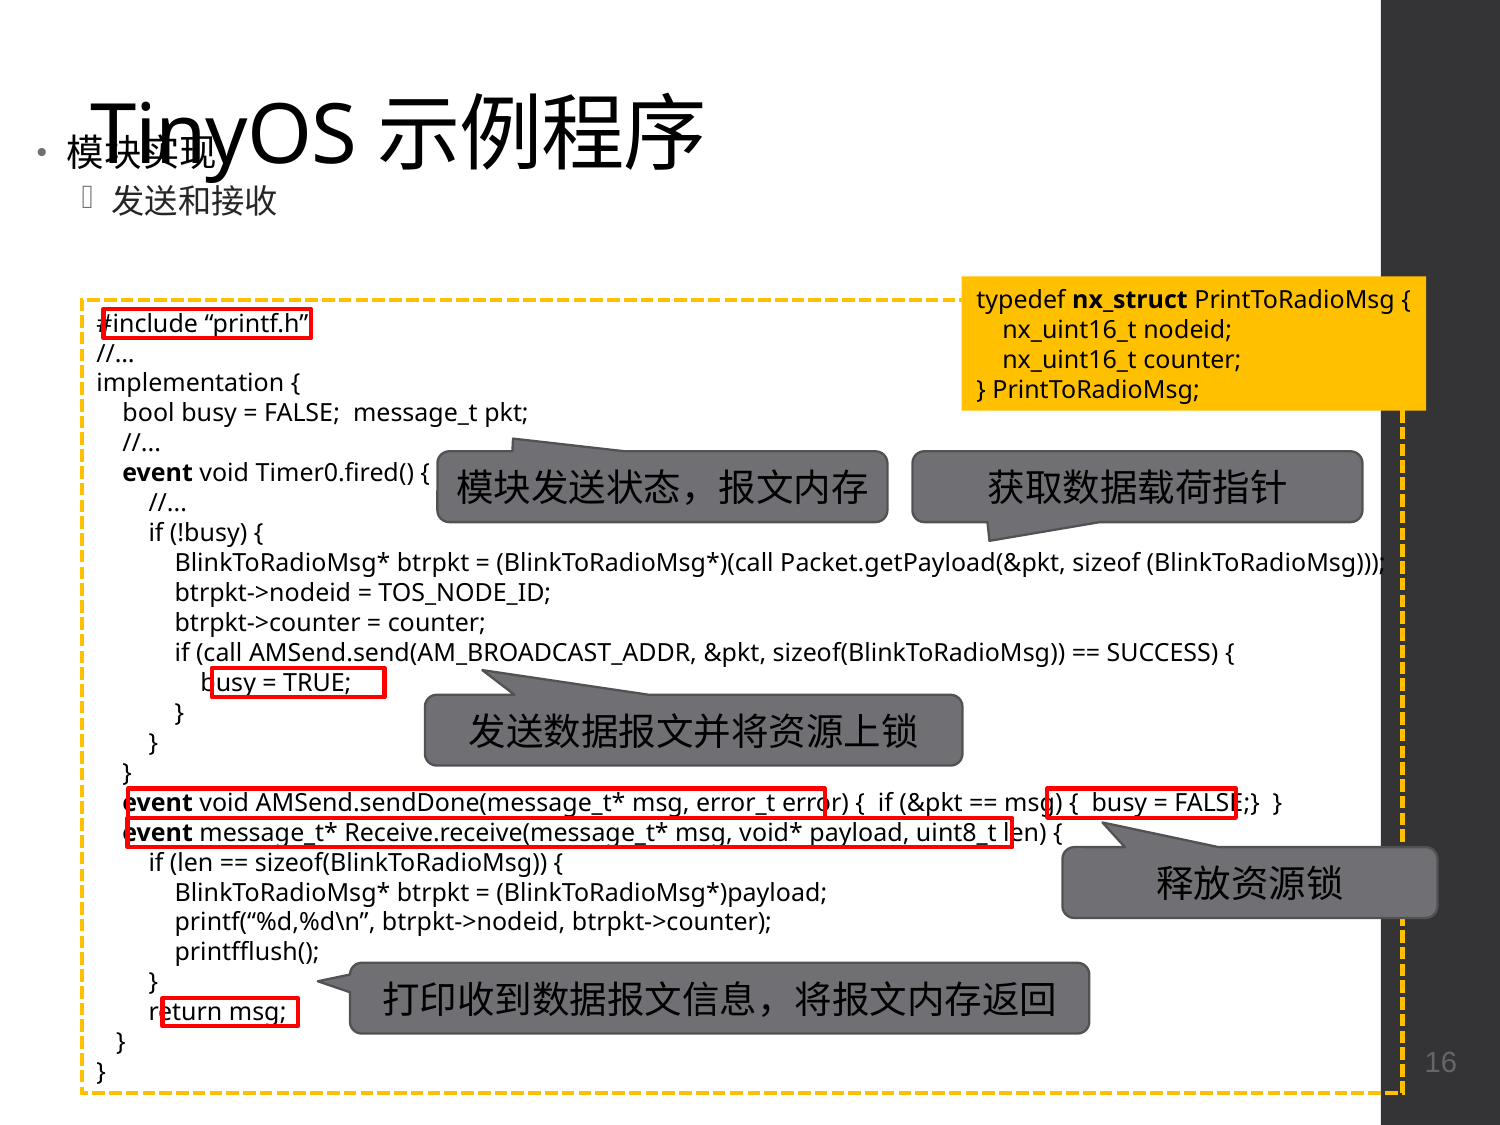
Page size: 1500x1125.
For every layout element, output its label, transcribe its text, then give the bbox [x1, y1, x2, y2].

text_box [126, 787, 826, 817]
text_box typedef nx_struct PrintToRadioMsg { nx_uint16_t nodeid; nx_uint16_t counter; } PrintToRadioMsg; [961, 276, 1427, 411]
slide_number 16 [1384, 1012, 1498, 1110]
text_box #include “printf.h” //… implementation { bool busy = FALSE; message_t pkt; //... event void Timer0.fired() { //... if (!busy) { BlinkToRadioMsg* btrpkt = (BlinkToRadioMsg*)(call Packet.getPayload(&pkt, sizeof (BlinkToRadioMsg))); btrpkt->nodeid = TOS_NODE_ID; btrpkt->counter = counter; if (call AMSend.send(AM_BROADCAST_ADDR, &pkt, sizeof(BlinkToRadioMsg)) == SUCCESS) { busy = TRUE; } } } event void AMSend.sendDone(message_t* msg, error_t error) { if (&pkt == msg) { busy = FALSE;} } event message_t* Receive.receive(message_t* msg, void* payload, uint8_t len) { if (len == sizeof(BlinkToRadioMsg)) { BlinkToRadioMsg* btrpkt = (BlinkToRadioMsg*)payload; printf(“%d,%d\n”, btrpkt->nodeid, btrpkt->counter); printfflush(); } return msg; } } [81, 299, 1403, 1093]
text_box 释放资源锁 [1061, 821, 1439, 920]
list 模块实现 发送和接收 [21, 124, 1237, 691]
text_box [1046, 787, 1237, 819]
title TinyOS示例程序 [75, 1, 1425, 189]
text_box 打印收到数据报文信息，将报文内存返回 [316, 961, 1091, 1035]
text_box [126, 817, 1014, 848]
text_box [211, 667, 386, 698]
text_box 获取数据载荷指针 [911, 450, 1364, 542]
text_box [161, 997, 299, 1027]
text_box 发送数据报文并将资源上锁 [423, 668, 964, 767]
text_box 模块发送状态，报文内存 [436, 437, 889, 524]
text_box [102, 307, 312, 339]
